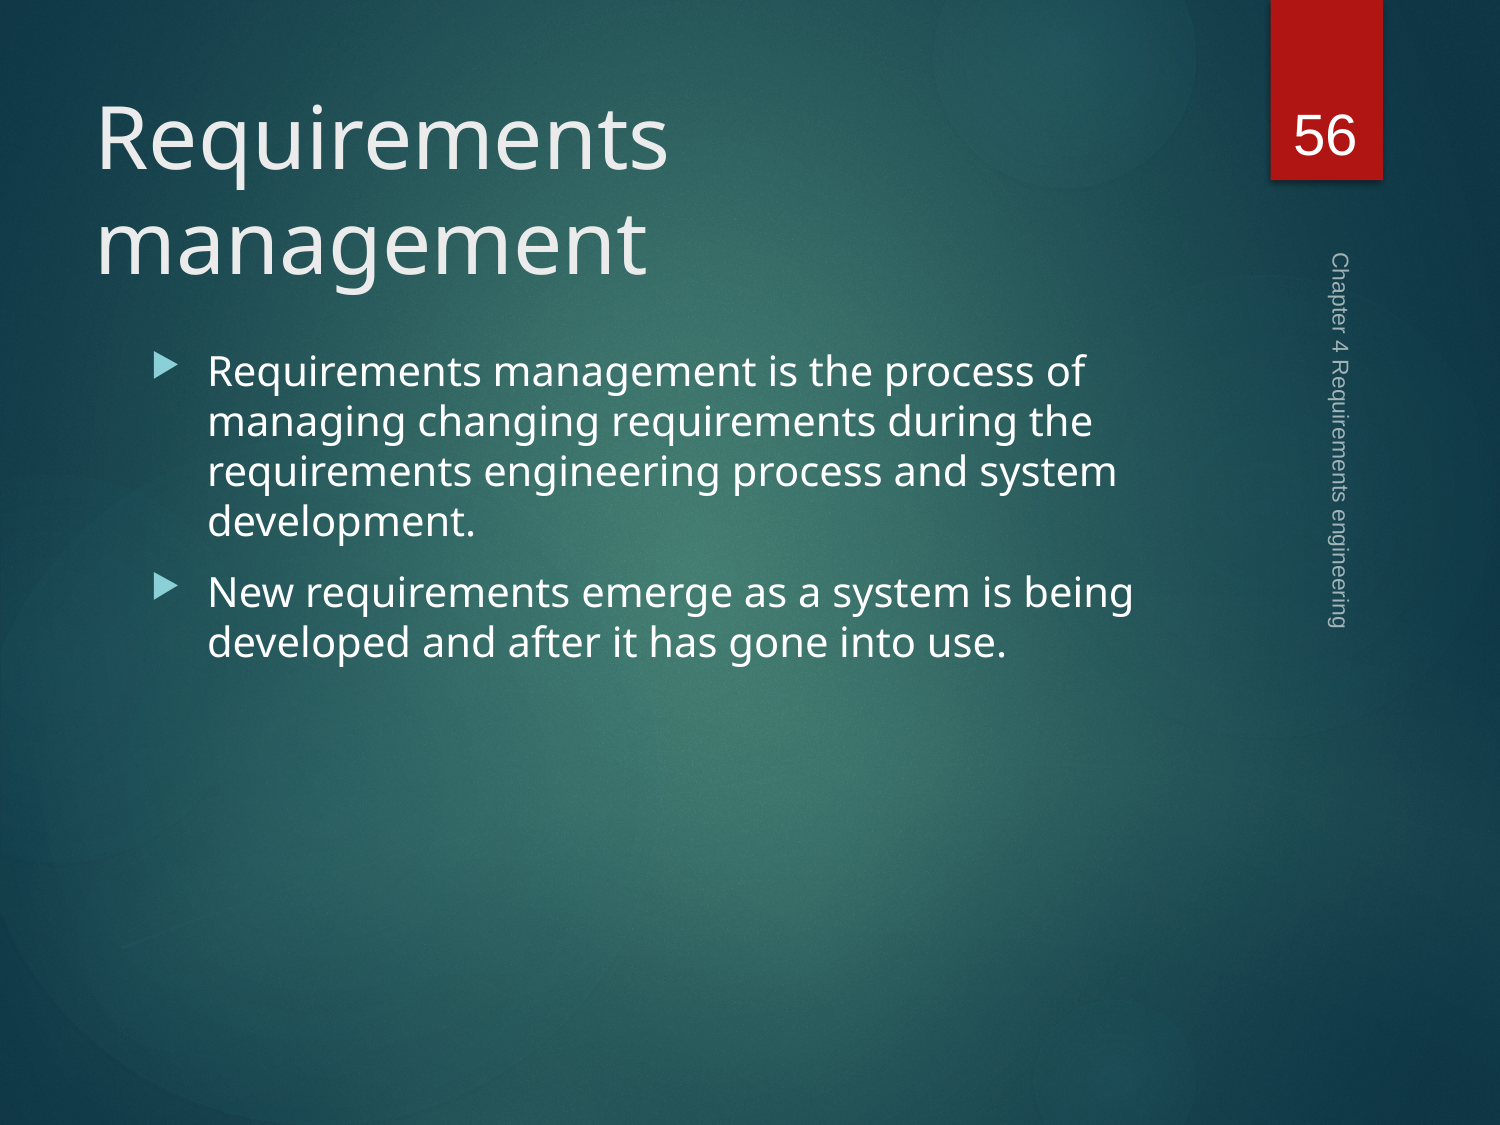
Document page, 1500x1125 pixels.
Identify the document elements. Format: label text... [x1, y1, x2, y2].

slide_number 56 [1273, 48, 1378, 175]
list Requirements management is the process of managing changing requirements during the requirements engineering process and system development. New requirements emerge as a system is being developed and after it has gone into use. [135, 336, 1237, 1025]
footer Chapter 4 Requirements engineering [1320, 237, 1358, 871]
title Requirements management [79, 74, 1237, 304]
